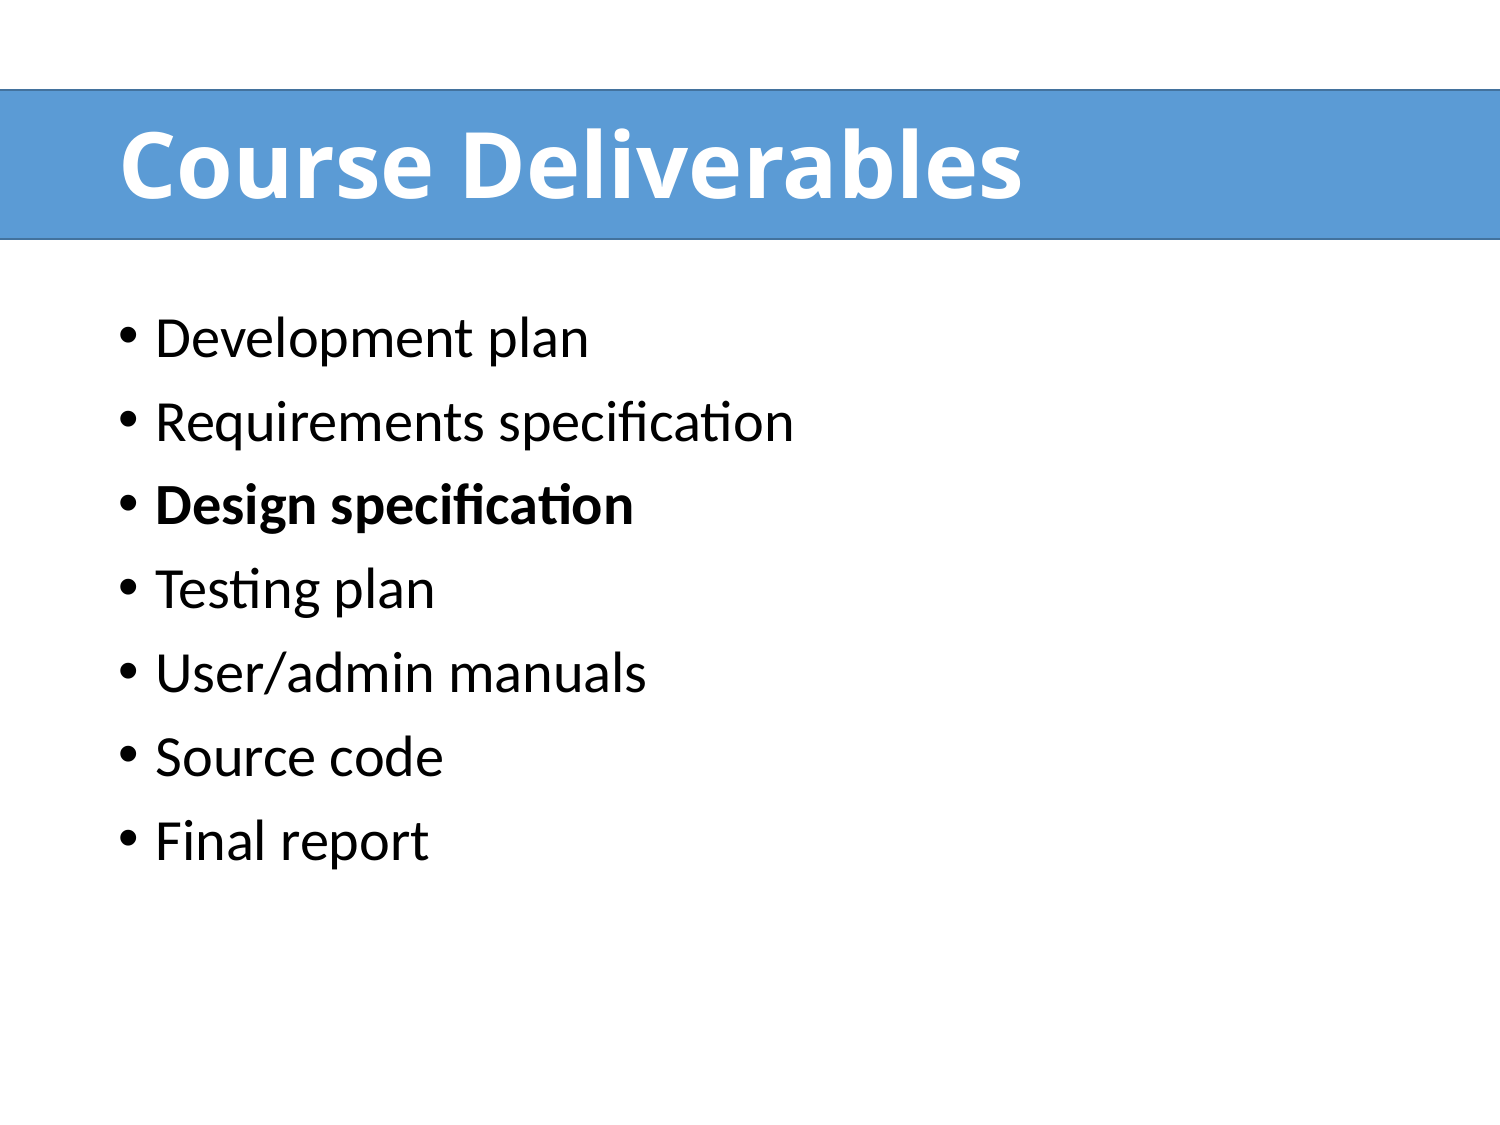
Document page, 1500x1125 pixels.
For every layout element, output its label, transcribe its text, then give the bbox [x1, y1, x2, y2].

text_box [0, 89, 103, 240]
title Course Deliverables [103, 59, 1397, 278]
text_box [1397, 89, 1500, 240]
list Development plan Requirements specification Design specification Testing plan User/admin manuals Source code Final report [103, 299, 1397, 1014]
